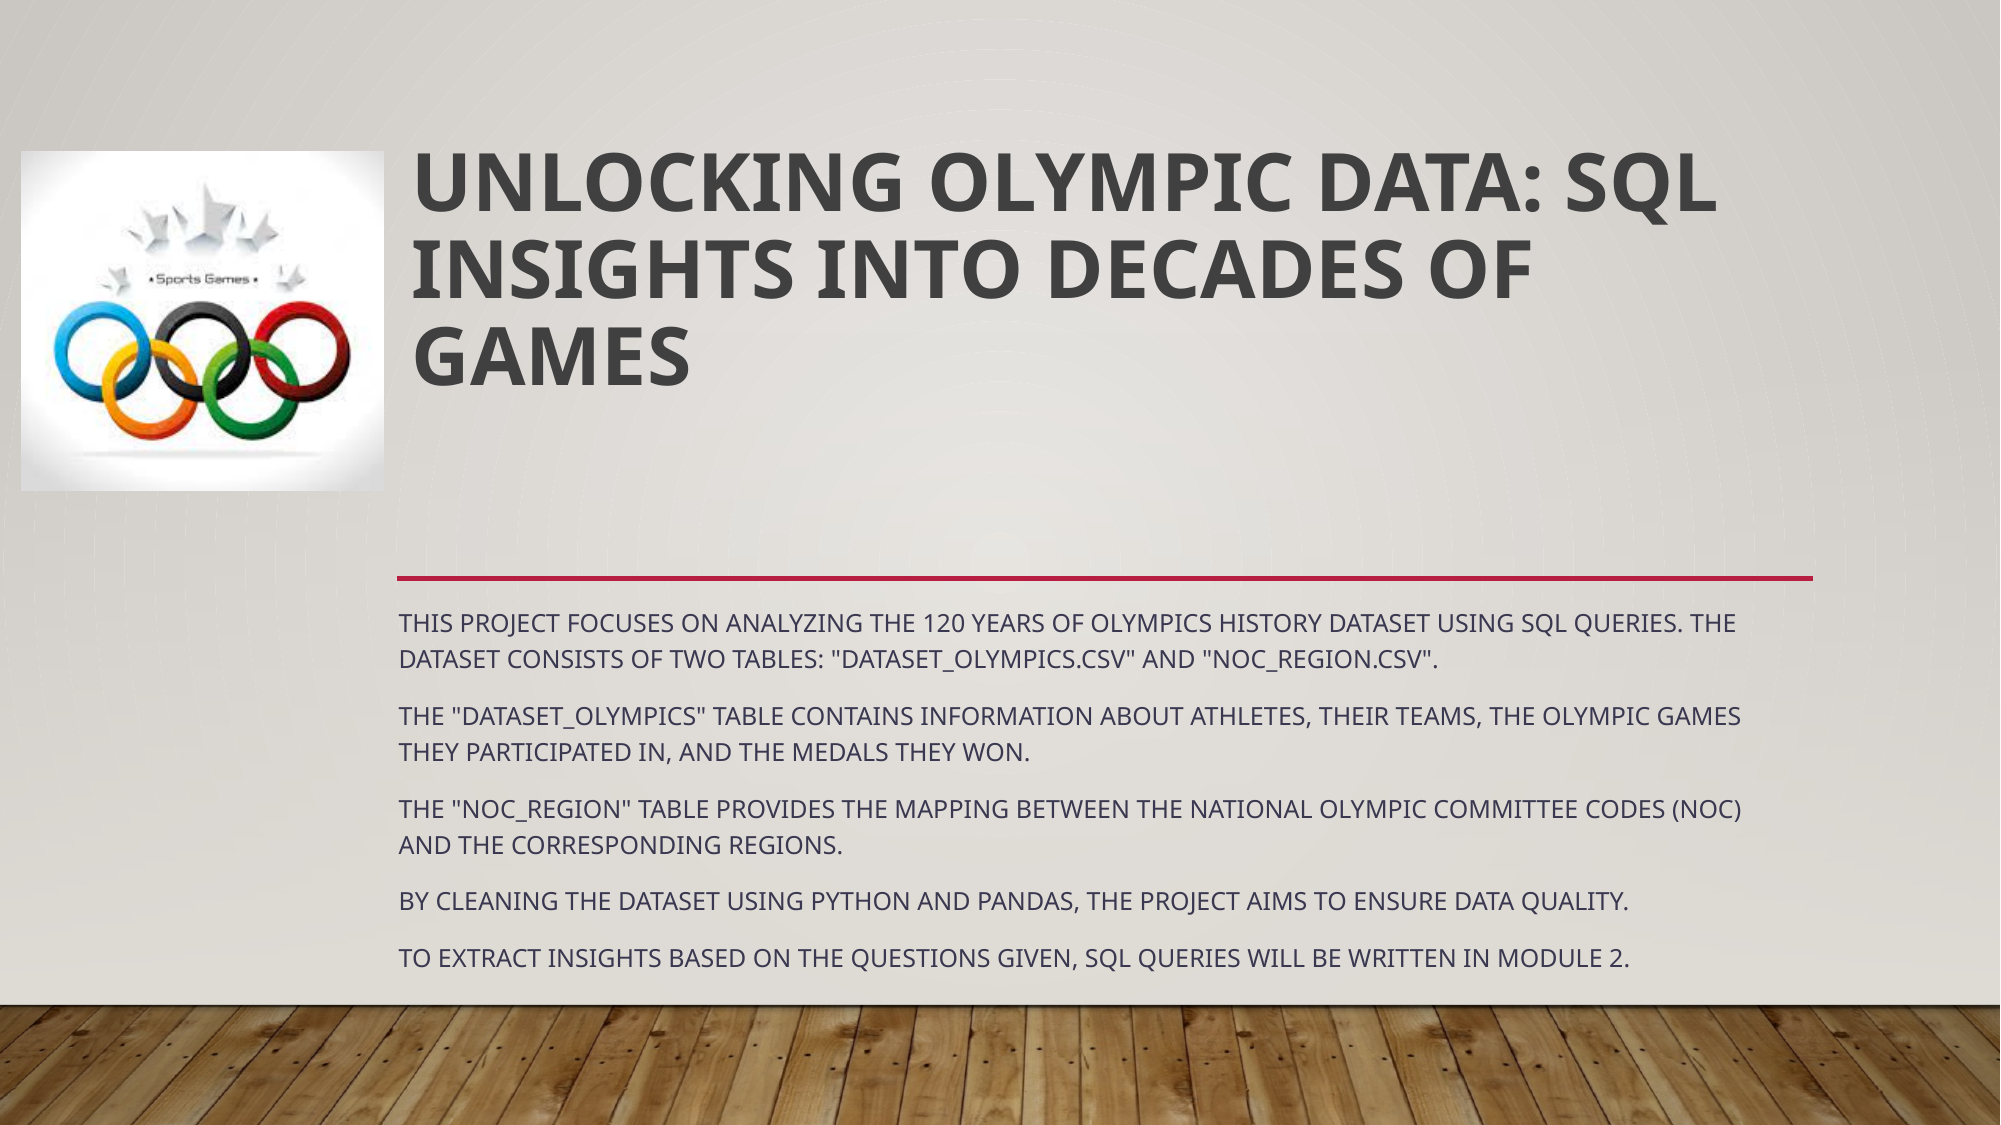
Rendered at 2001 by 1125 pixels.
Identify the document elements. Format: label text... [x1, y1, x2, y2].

picture [0, 1005, 2000, 1125]
title Unlocking Olympic Data: SQL Insights into Decades of Games [396, 131, 1814, 549]
subtitle This project focuses on analyzing the 120 years of Olympics history dataset using SQL queries. The dataset consists of two tables: "dataset_olympics.csv" and "noc_region.csv". The "dataset_olympics" table contains information about athletes, their teams, the Olympic Games they participated in, and the medals they won. The "noc_region" table provides the mapping between the National Olympic Committee codes (NOC) and the corresponding regions. By cleaning the dataset using Python and Pandas, the project aims to ensure data quality. To extract insights based on the questions given, SQL queries will be written in module 2. [383, 586, 1801, 941]
picture [20, 151, 384, 491]
